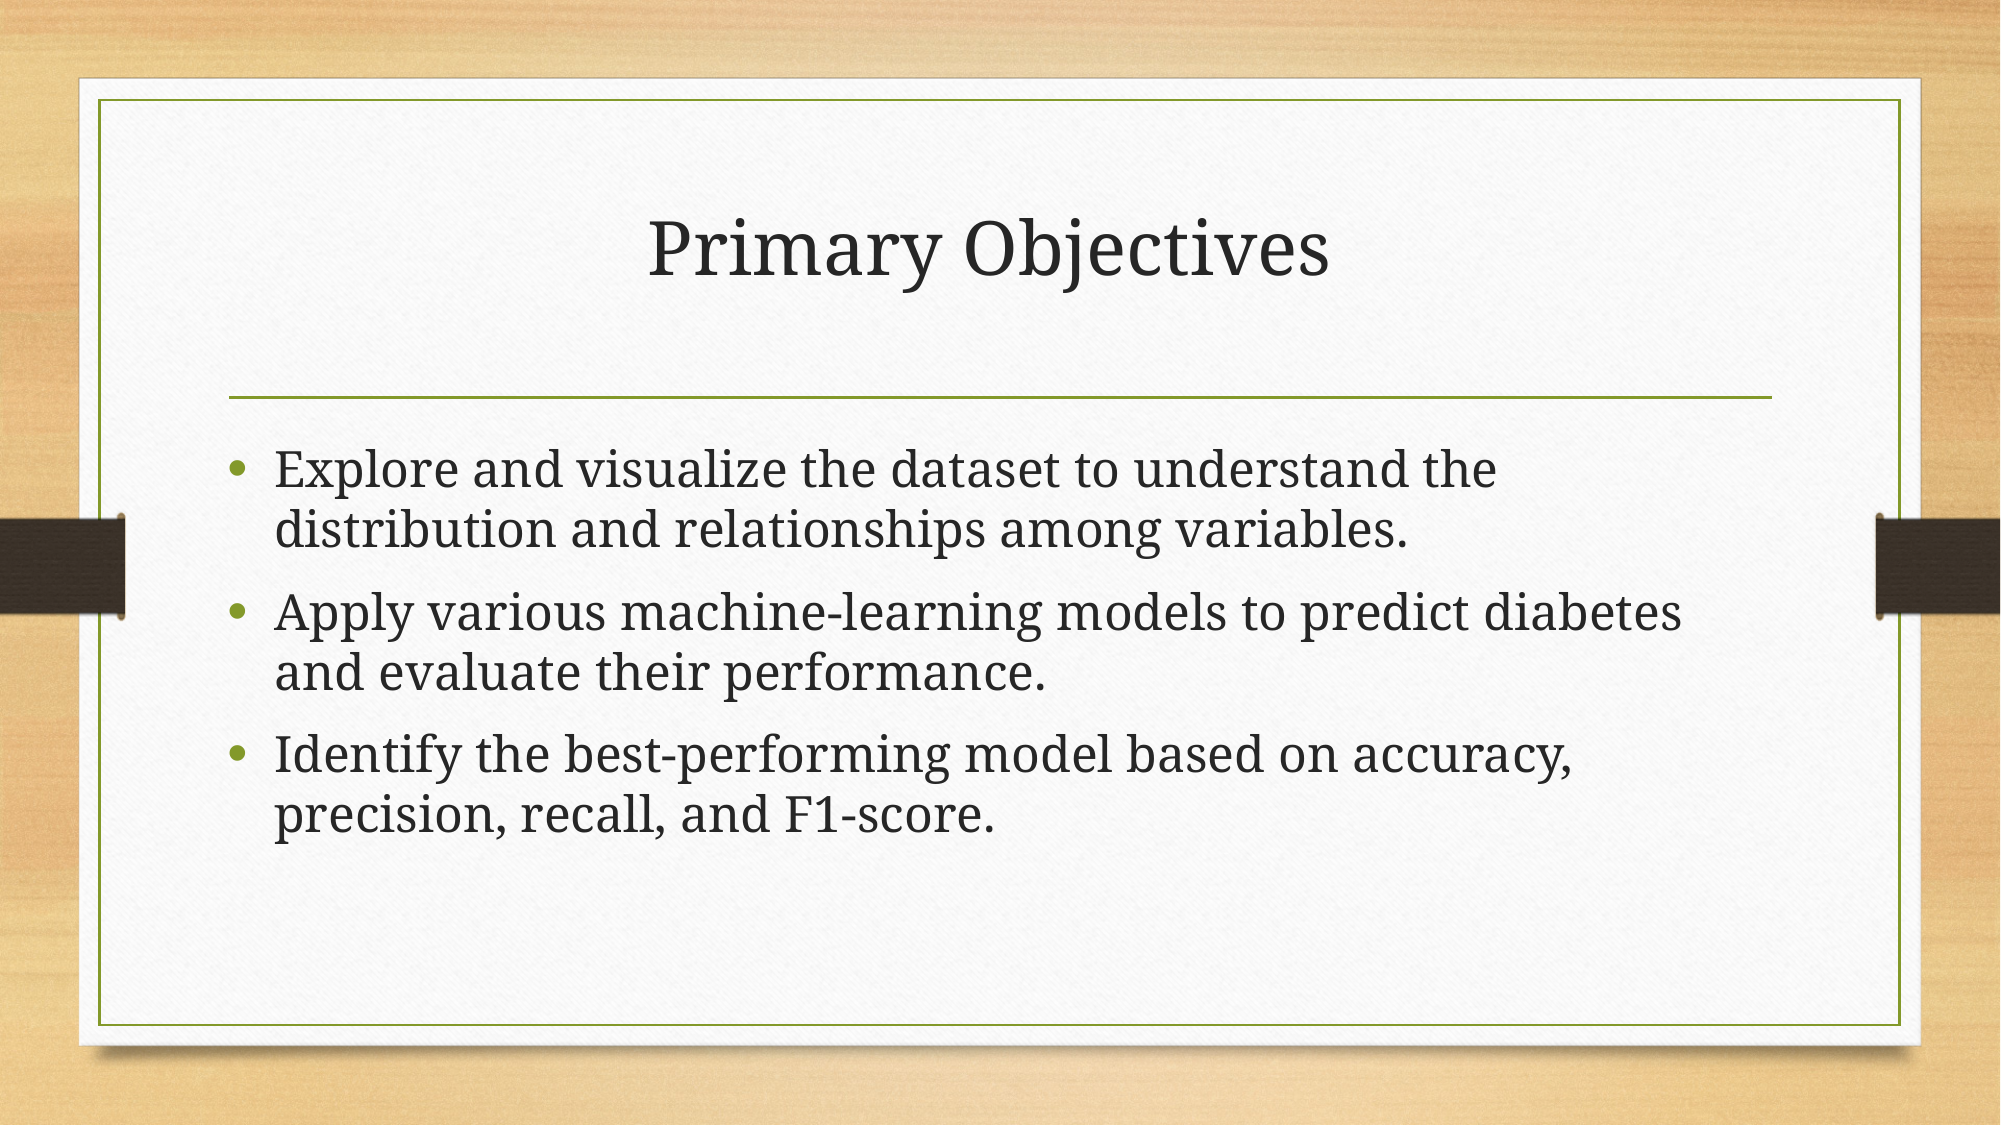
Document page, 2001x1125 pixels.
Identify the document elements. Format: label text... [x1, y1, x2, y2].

picture [0, 0, 2001, 1125]
list Explore and visualize the dataset to understand the distribution and relationships among variables. Apply various machine-learning models to predict diabetes and evaluate their performance. Identify the best-performing model based on accuracy, precision, recall, and F1-score. [212, 430, 1788, 975]
title Primary Objectives [212, 138, 1788, 353]
